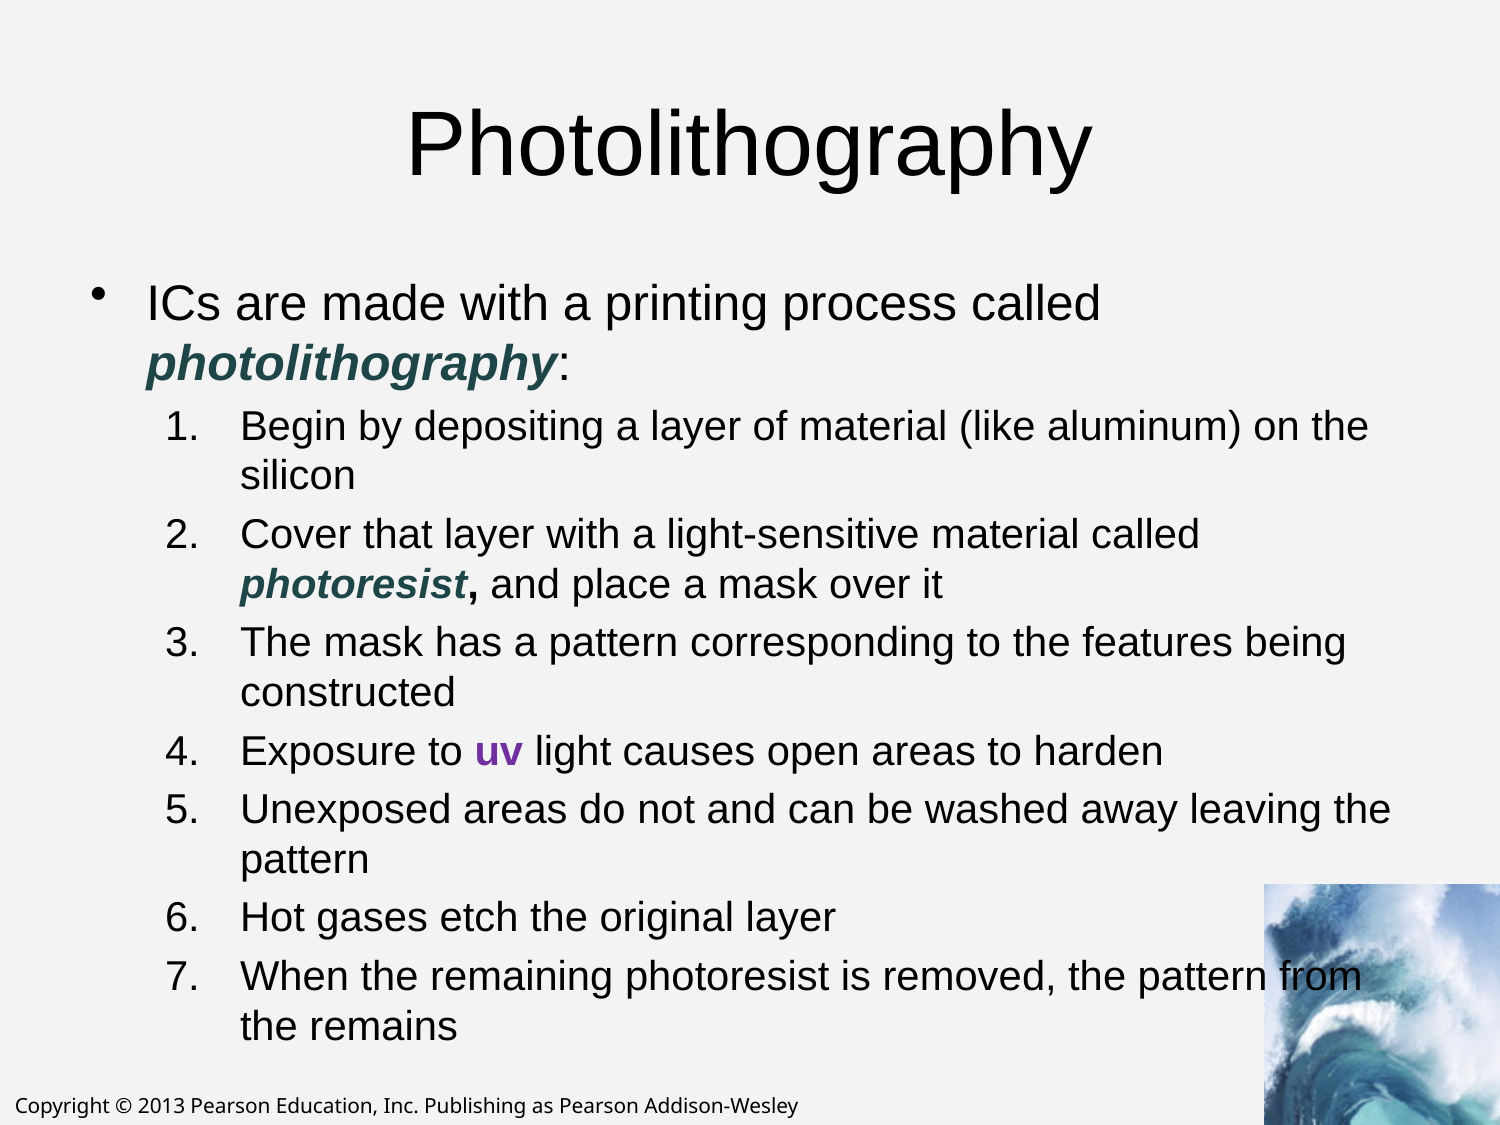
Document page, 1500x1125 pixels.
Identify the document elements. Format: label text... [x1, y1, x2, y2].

list ICs are made with a printing process called photolithography: Begin by depositing a layer of material (like aluminum) on the silicon Cover that layer with a light-sensitive material called photoresist, and place a mask over it The mask has a pattern corresponding to the features being constructed Exposure to uv light causes open areas to harden Unexposed areas do not and can be washed away leaving the pattern Hot gases etch the original layer When the remaining photoresist is removed, the pattern from the remains [74, 262, 1426, 1006]
title Photolithography [74, 44, 1426, 233]
picture [1264, 884, 1500, 1125]
